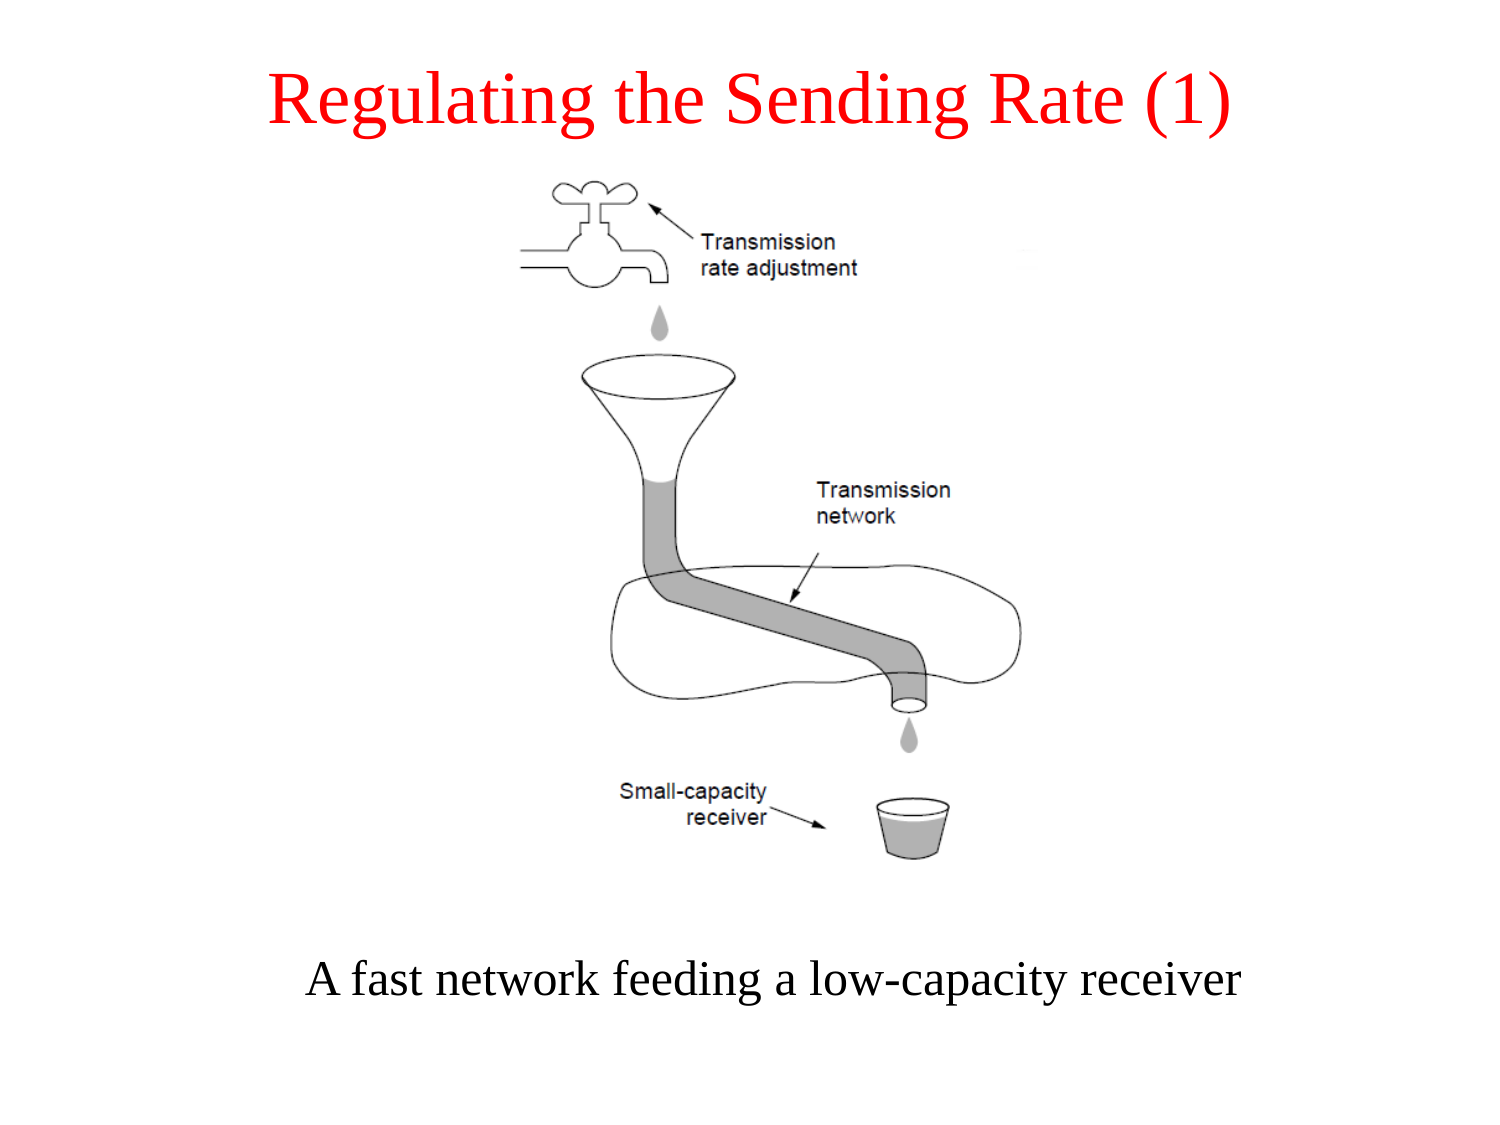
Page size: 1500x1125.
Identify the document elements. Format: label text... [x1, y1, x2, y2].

list A fast network feeding a low-capacity receiver [47, 937, 1500, 1075]
picture [499, 174, 1038, 887]
title Regulating the Sending Rate (1) [0, 0, 1500, 188]
